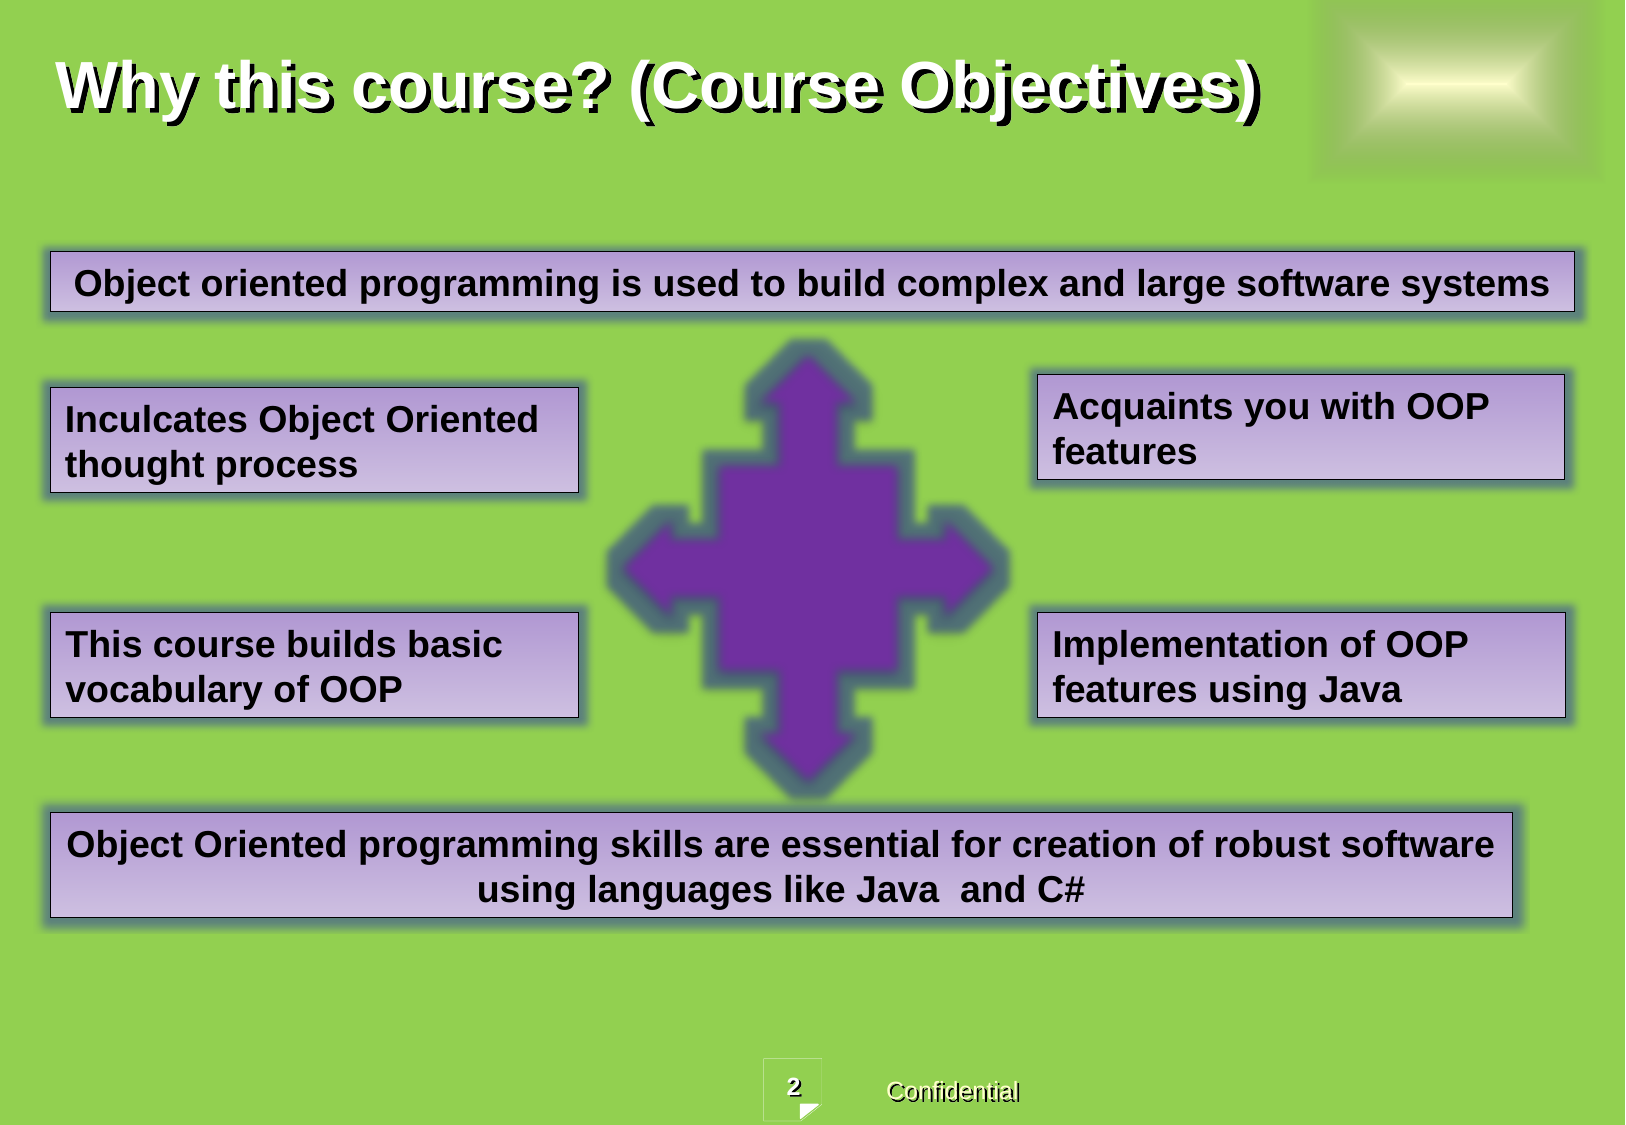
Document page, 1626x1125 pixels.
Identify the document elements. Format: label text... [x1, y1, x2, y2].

text_box Object Oriented programming skills are essential for creation of robust software using languages like Java and C# [50, 812, 1513, 918]
slide_number 2 [724, 1062, 863, 1125]
text_box This course builds basic vocabulary of OOP [50, 612, 579, 718]
text_box Inculcates Object Oriented thought process [50, 387, 579, 493]
text_box Acquaints you with OOP features [1037, 374, 1565, 480]
text_box Object oriented programming is used to build complex and large software systems [50, 251, 1575, 312]
text_box Implementation of OOP features using Java [1037, 612, 1566, 718]
title Why this course? (Course Objectives) [40, 39, 1565, 124]
text_box [636, 368, 980, 769]
